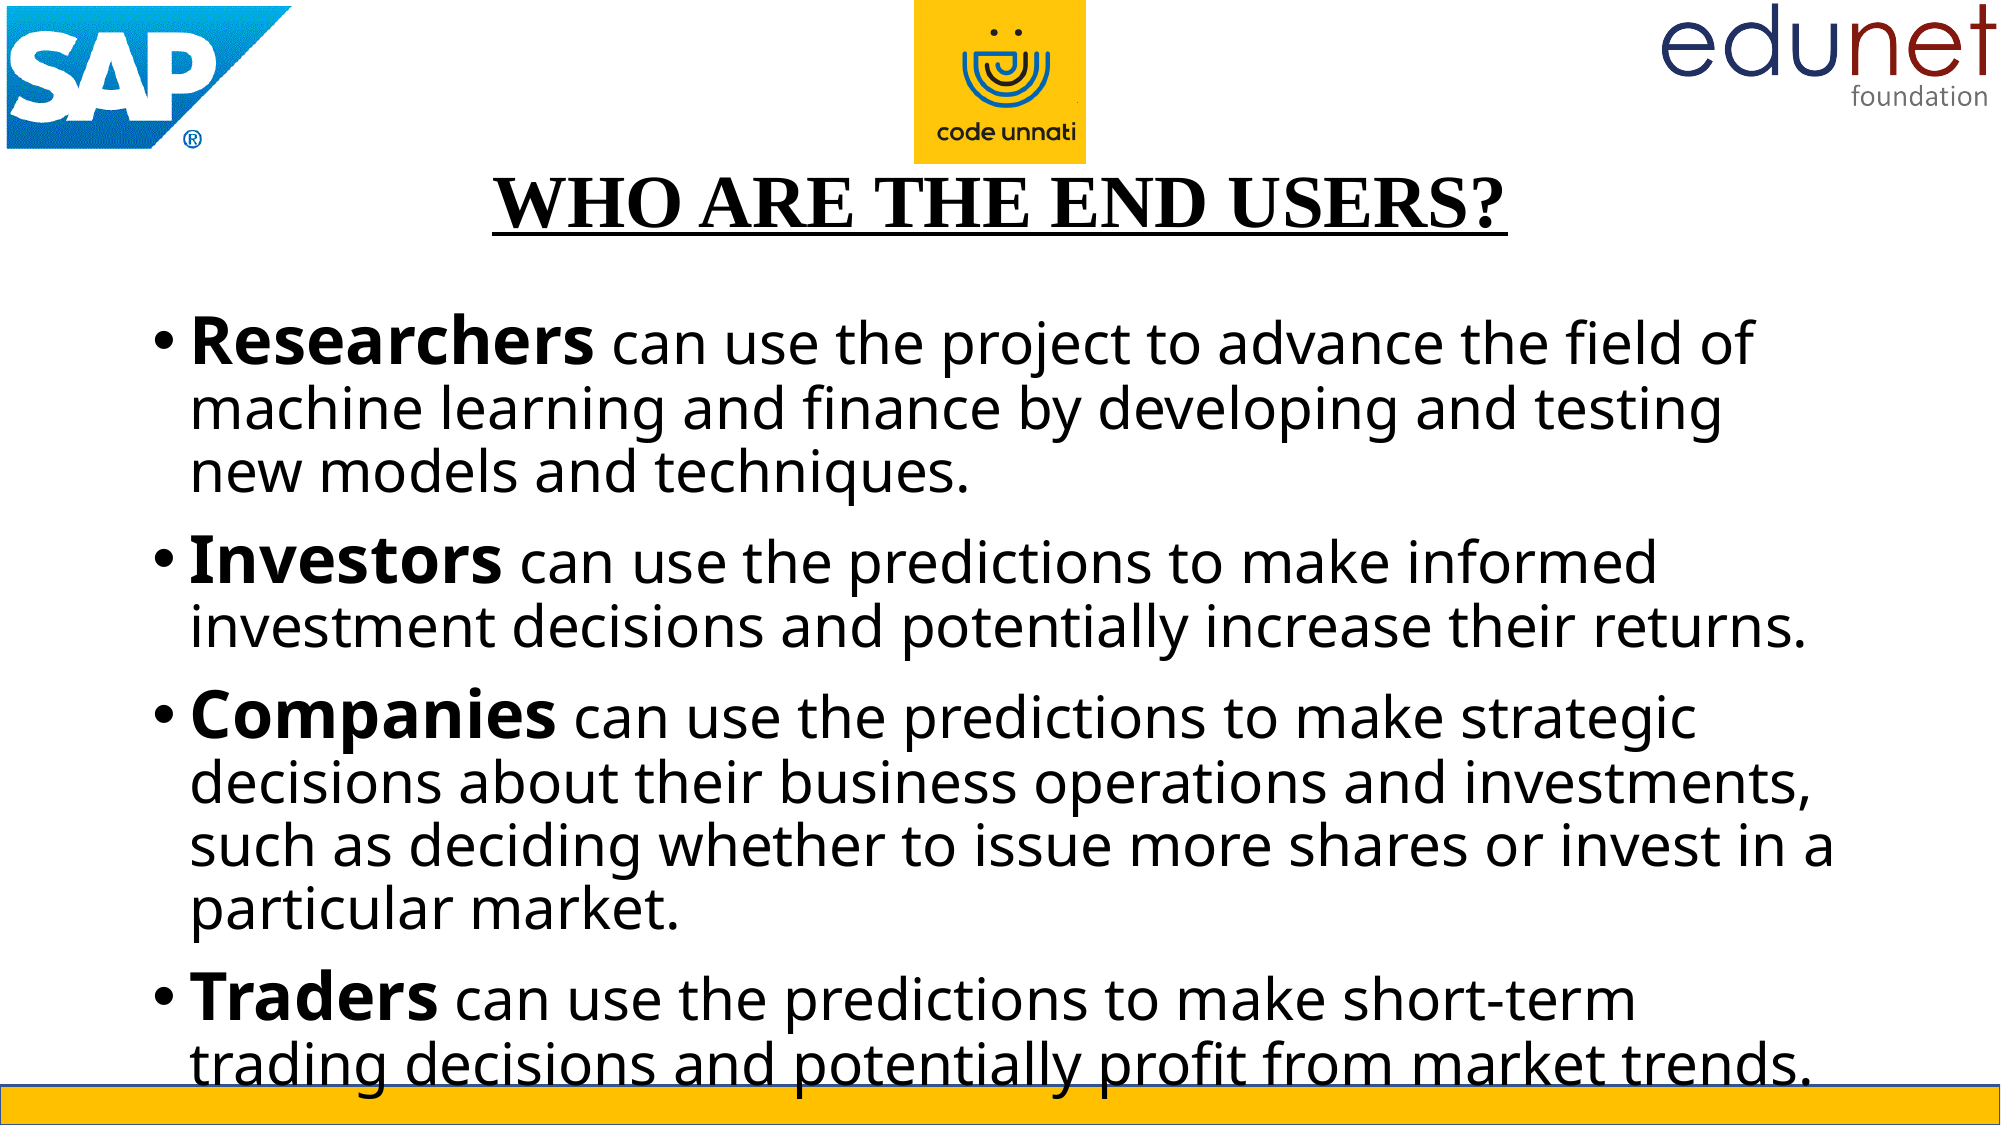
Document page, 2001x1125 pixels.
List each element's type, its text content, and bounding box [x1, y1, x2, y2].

picture [914, 0, 1086, 155]
picture [0, 0, 339, 157]
list Researchers can use the project to advance the field of machine learning and finance by developing and testing new models and techniques. Investors can use the predictions to make informed investment decisions and potentially increase their returns. Companies can use the predictions to make strategic decisions about their business operations and investments, such as deciding whether to issue more shares or invest in a particular market. Traders can use the predictions to make short-term trading decisions and potentially profit from market trends. [137, 299, 1863, 1014]
picture [1654, 0, 2000, 113]
title WHO ARE THE END USERS? [137, 155, 1863, 272]
